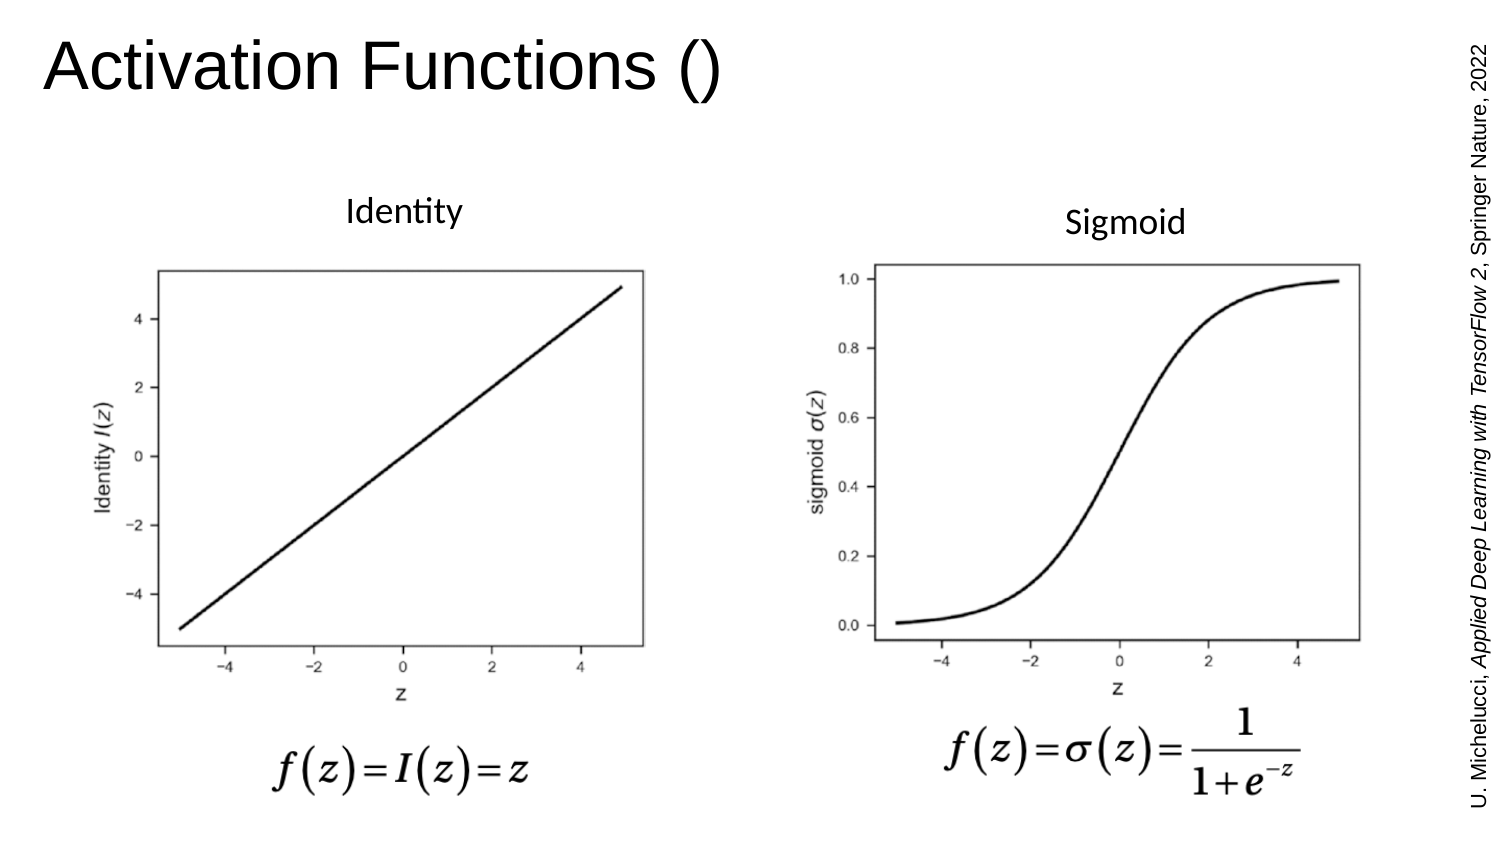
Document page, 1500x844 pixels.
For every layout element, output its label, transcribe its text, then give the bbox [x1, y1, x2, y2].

text_box Identity [330, 178, 479, 239]
text_box Sigmoid [1050, 189, 1202, 239]
picture [749, 239, 1398, 826]
text_box U. Michelucci, Applied Deep Learning with TensorFlow 2, Springer Nature, 2022 [1457, 0, 1498, 824]
picture [47, 249, 688, 818]
